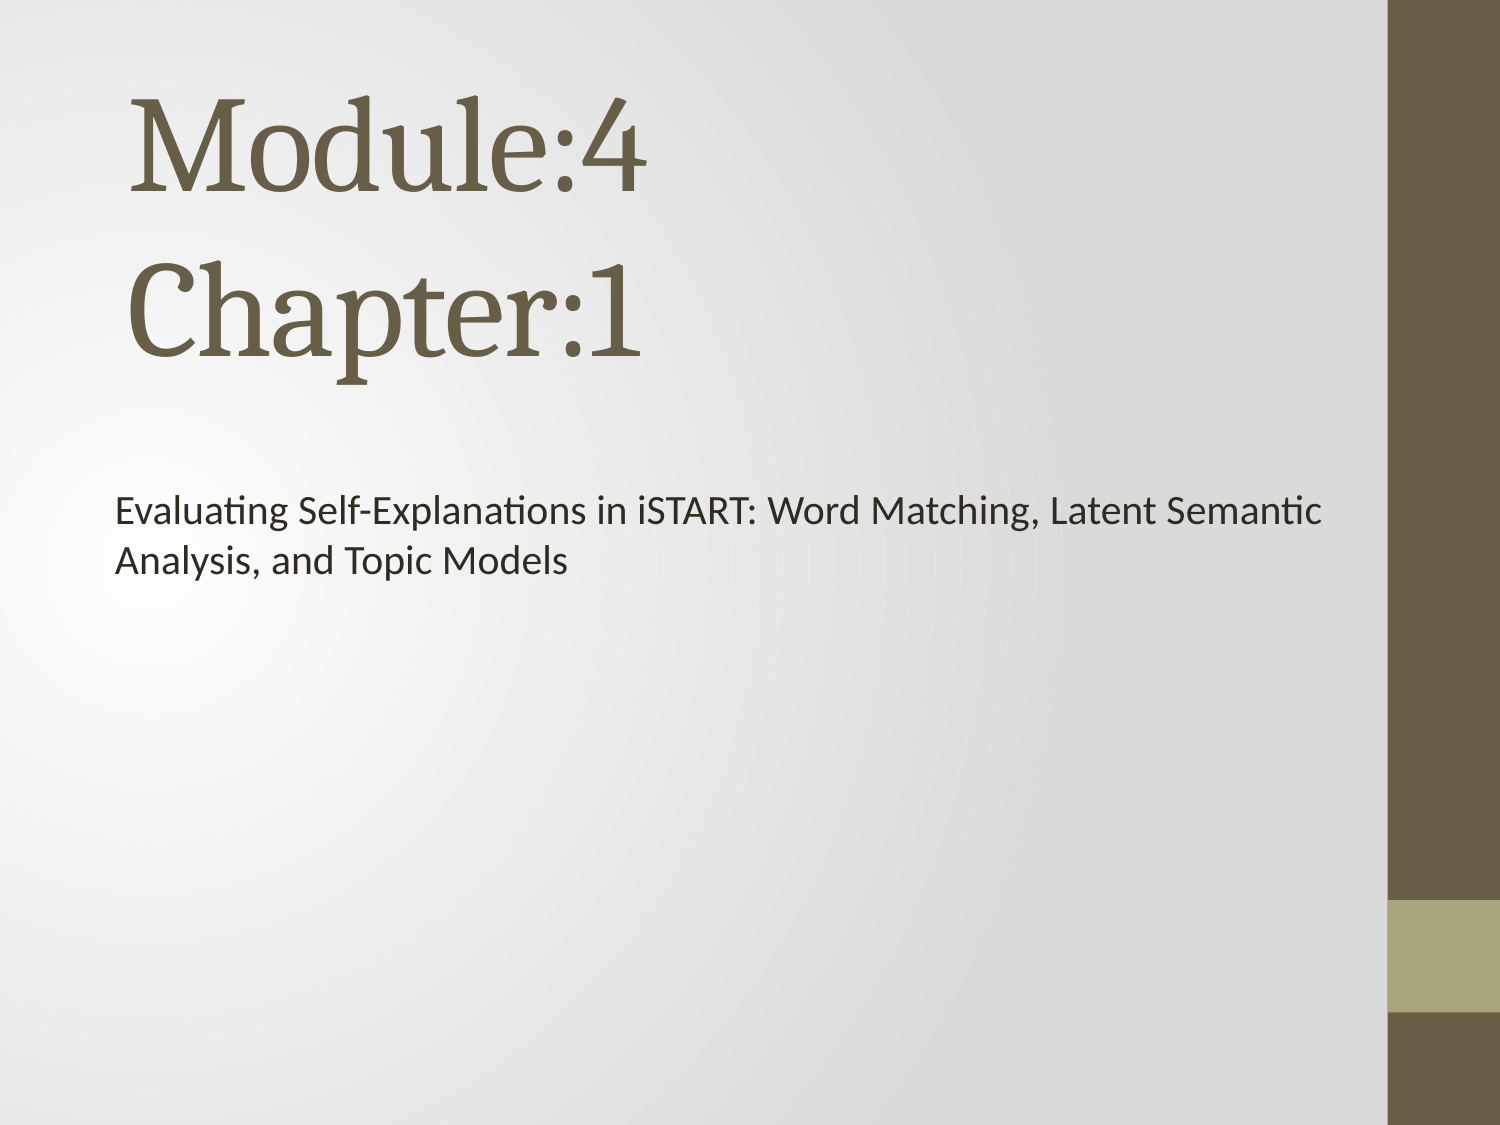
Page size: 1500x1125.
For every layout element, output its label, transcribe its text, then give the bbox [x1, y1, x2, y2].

title Module:4 Chapter:1 [112, 149, 1388, 392]
subtitle Evaluating Self-Explanations in iSTART: Word Matching, Latent Semantic Analysis, and Topic Models [99, 474, 1425, 775]
